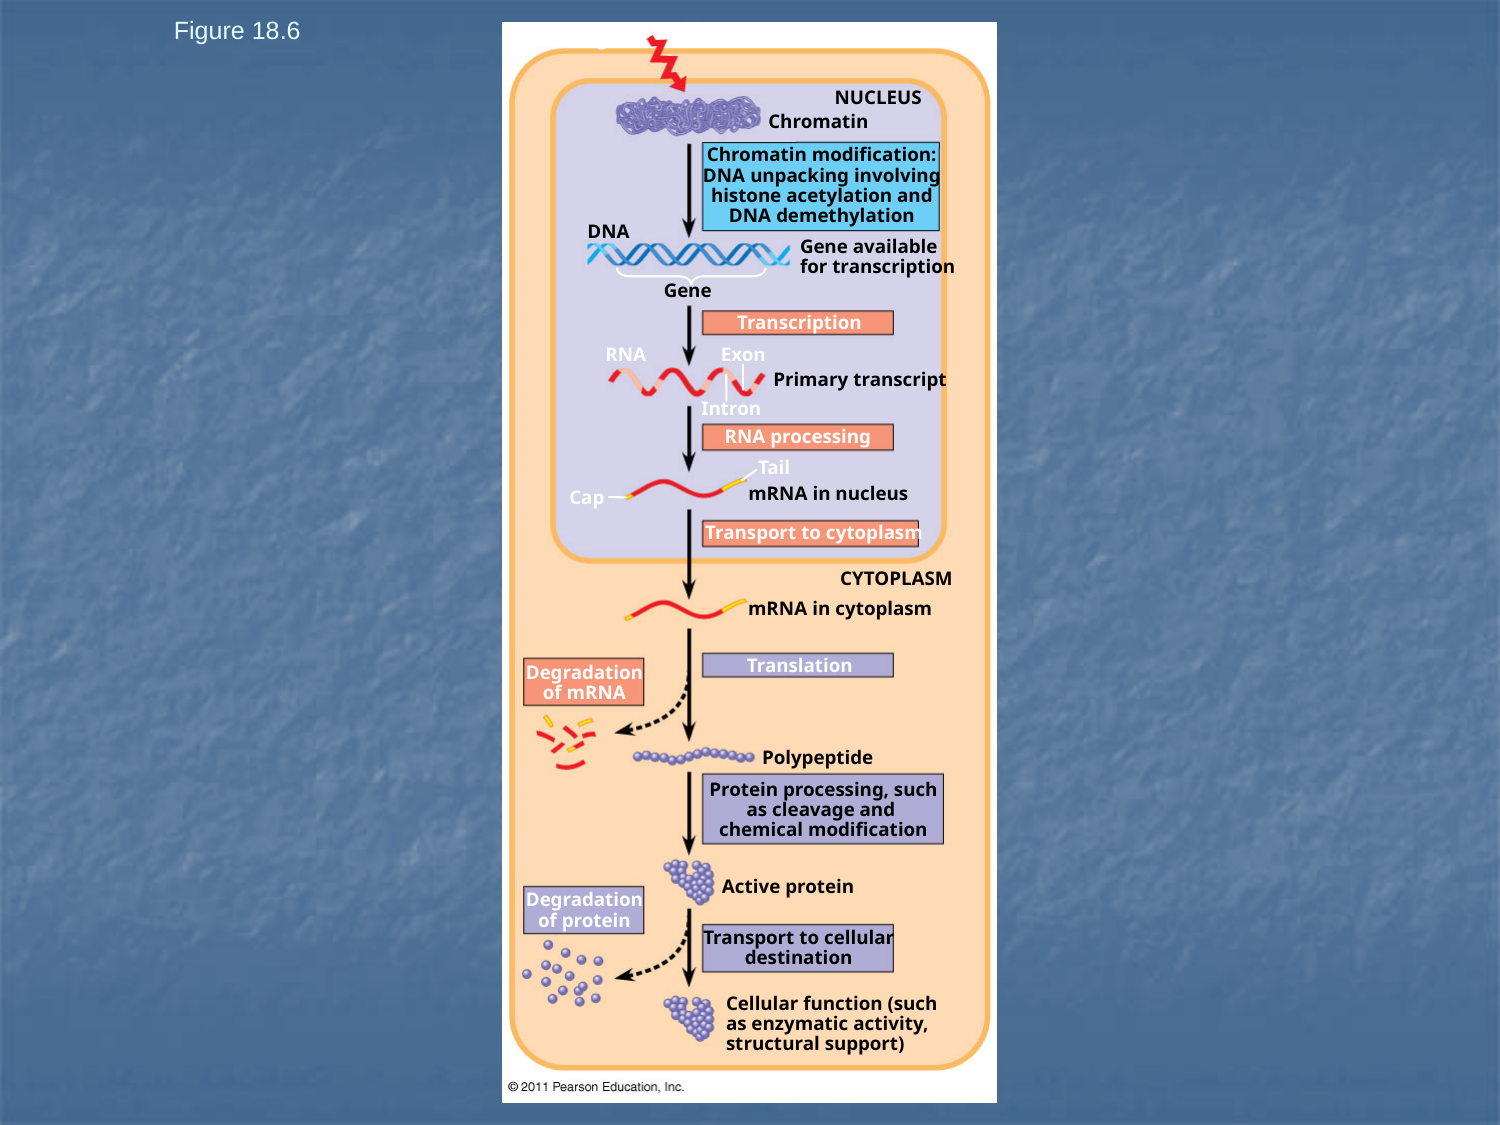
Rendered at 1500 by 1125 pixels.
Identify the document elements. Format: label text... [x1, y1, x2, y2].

picture [502, 22, 998, 1103]
title Figure 18.6 [24, 3, 451, 55]
